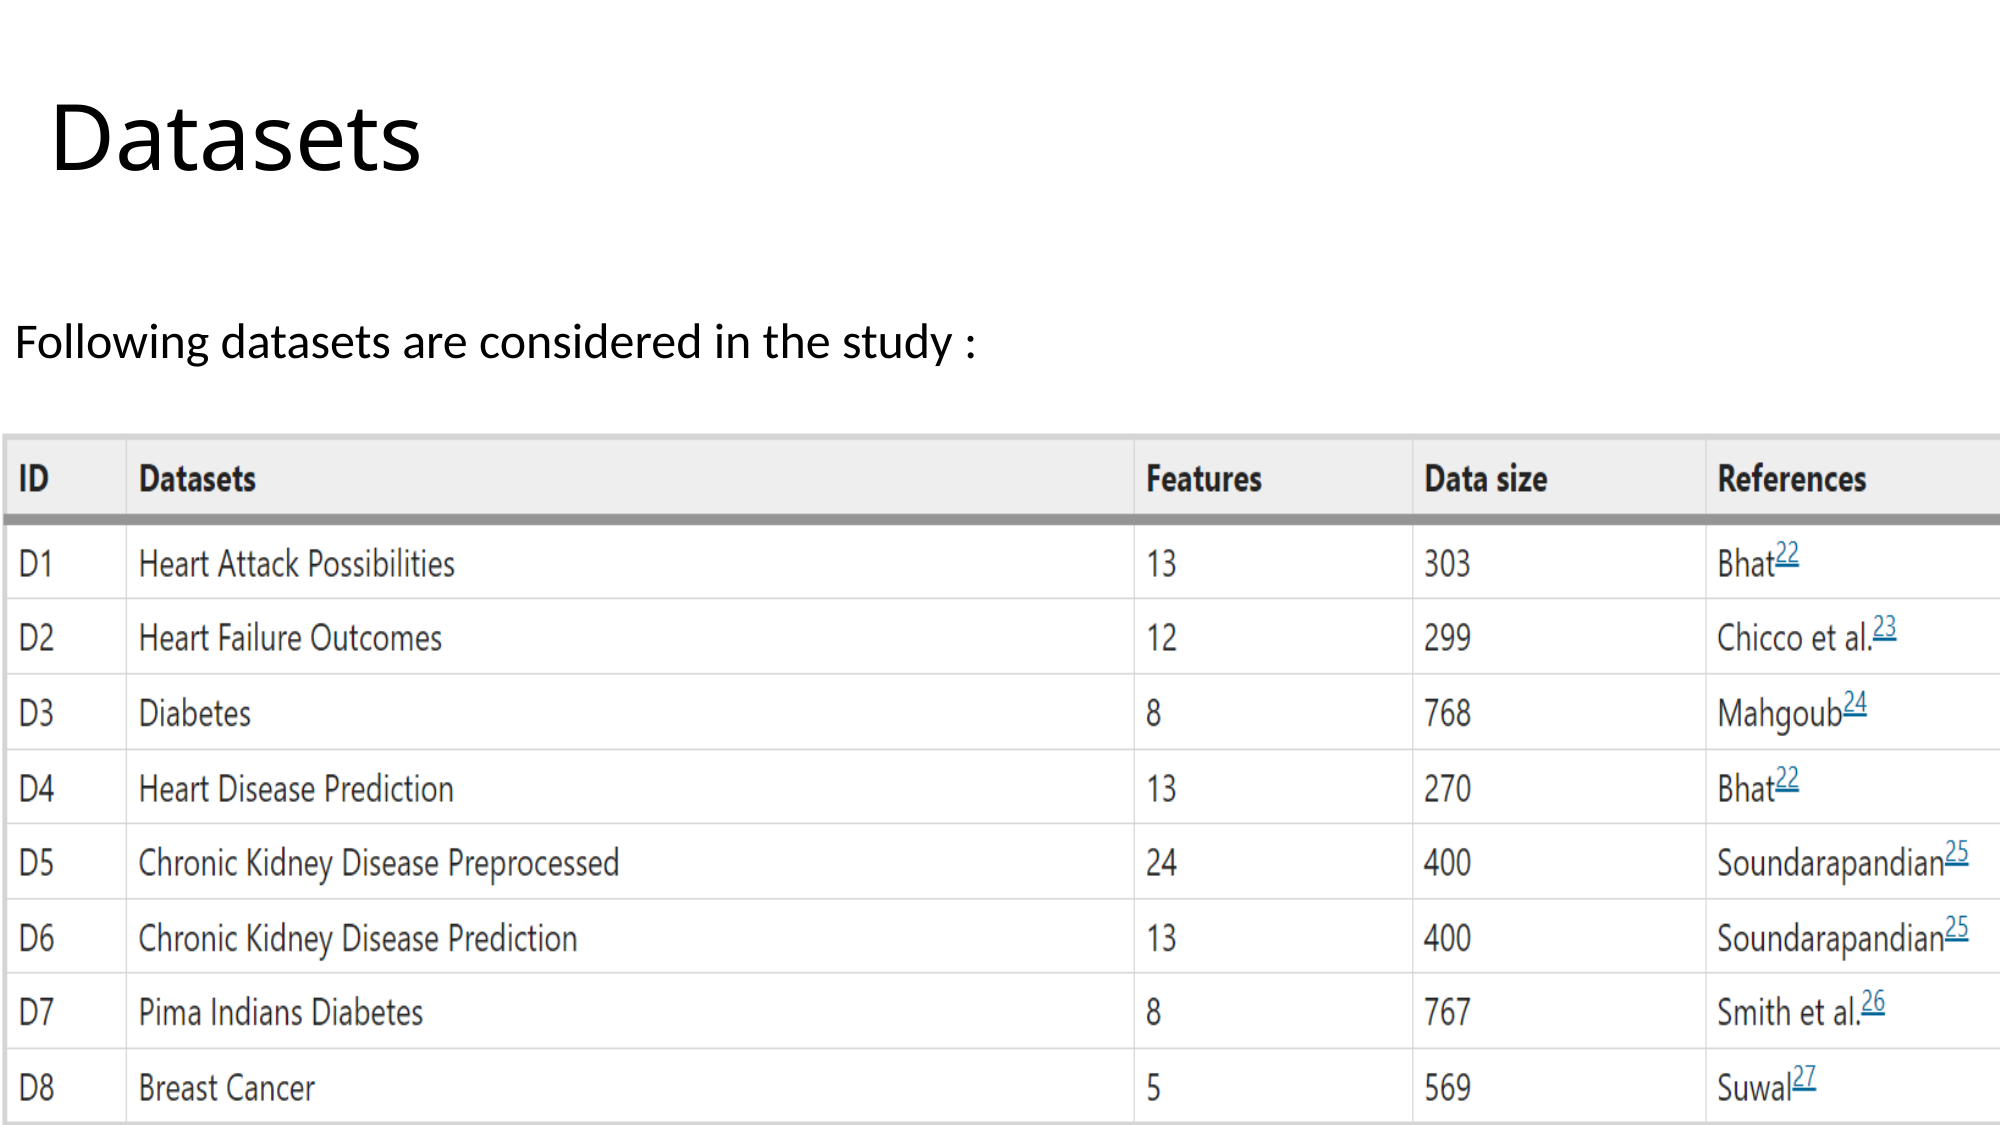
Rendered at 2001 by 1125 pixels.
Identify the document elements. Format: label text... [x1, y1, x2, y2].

text_box Following datasets are considered in the study : [0, 301, 1025, 377]
picture [0, 429, 2000, 1125]
title Datasets [33, 31, 1759, 250]
